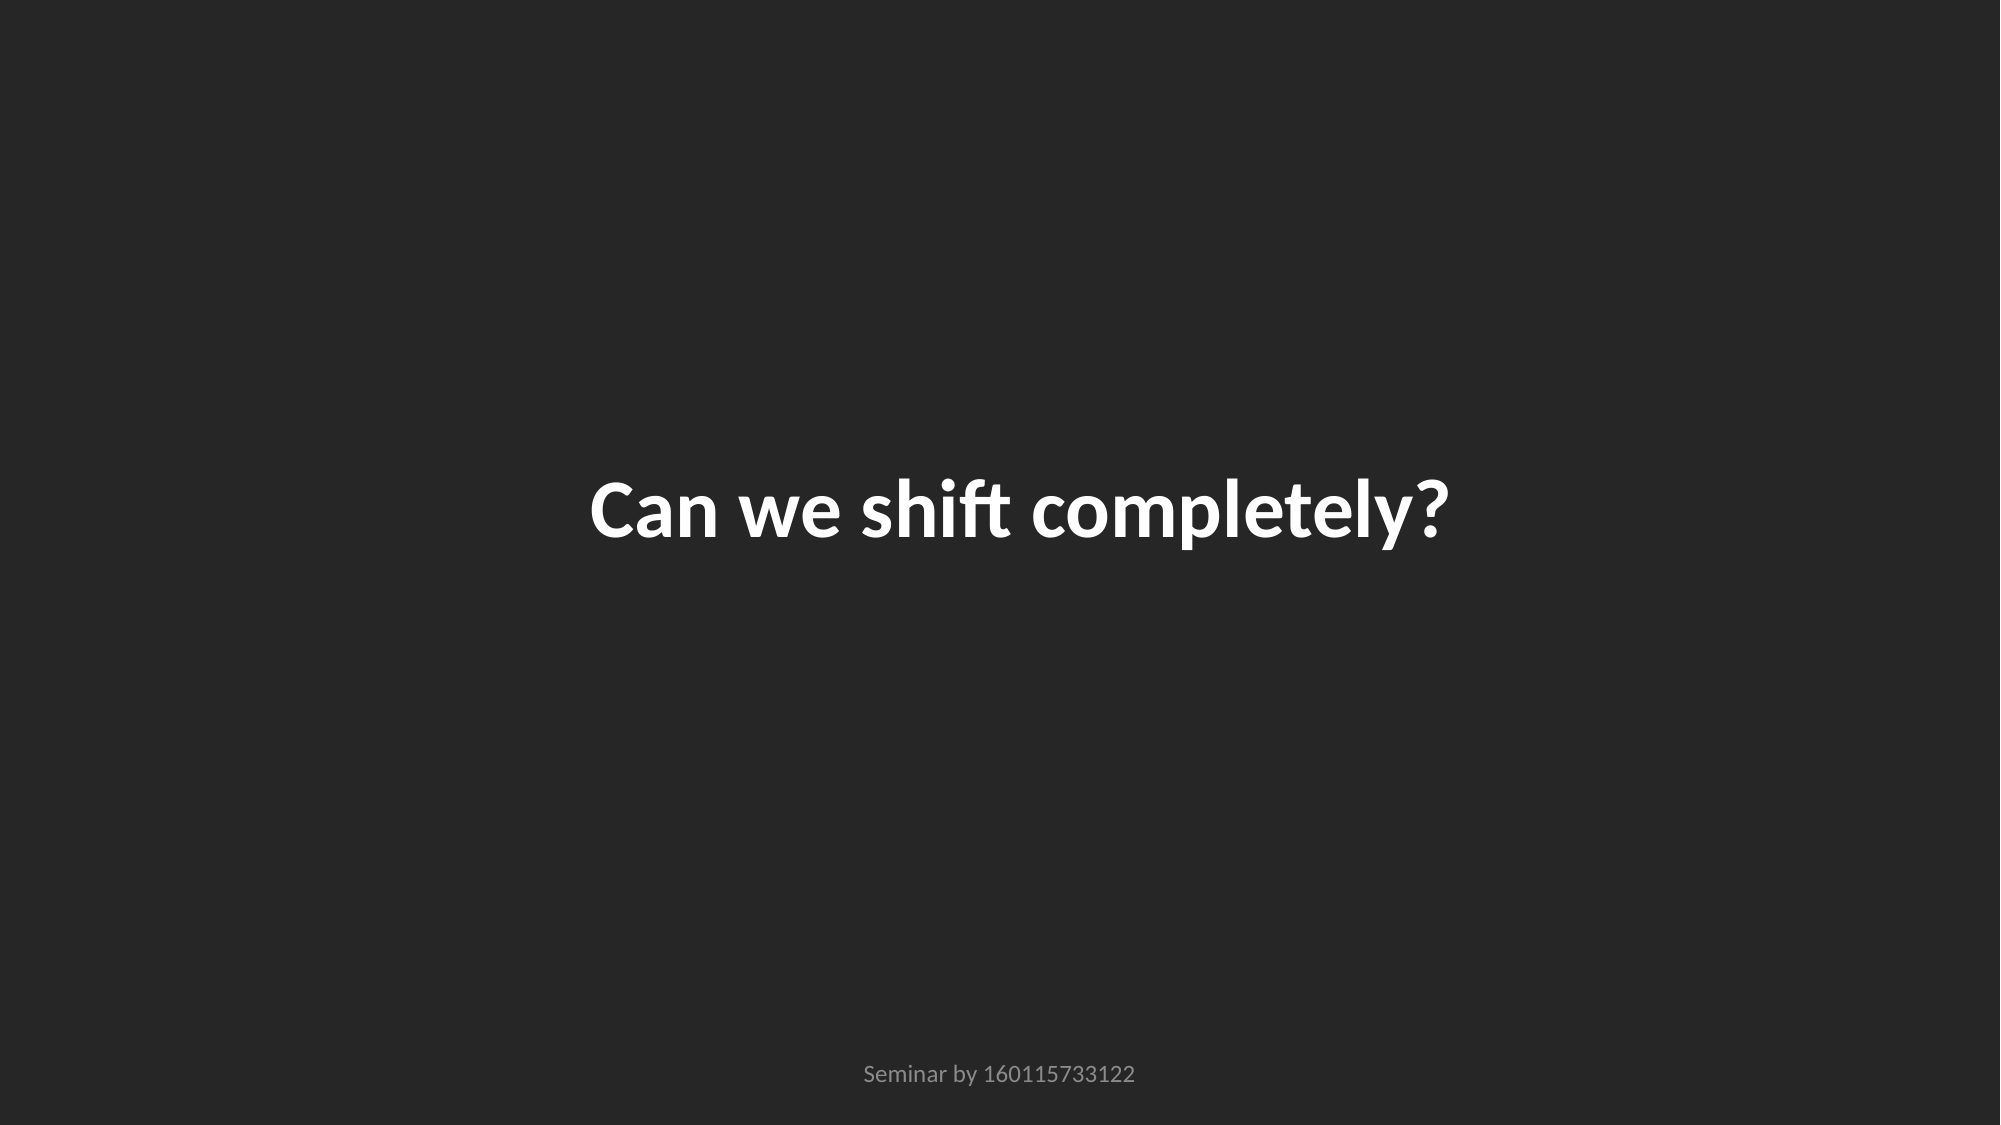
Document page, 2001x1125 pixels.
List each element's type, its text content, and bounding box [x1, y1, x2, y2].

footer Seminar by 160115733122 [662, 1042, 1338, 1103]
text_box Can we shift completely? [575, 446, 1538, 562]
